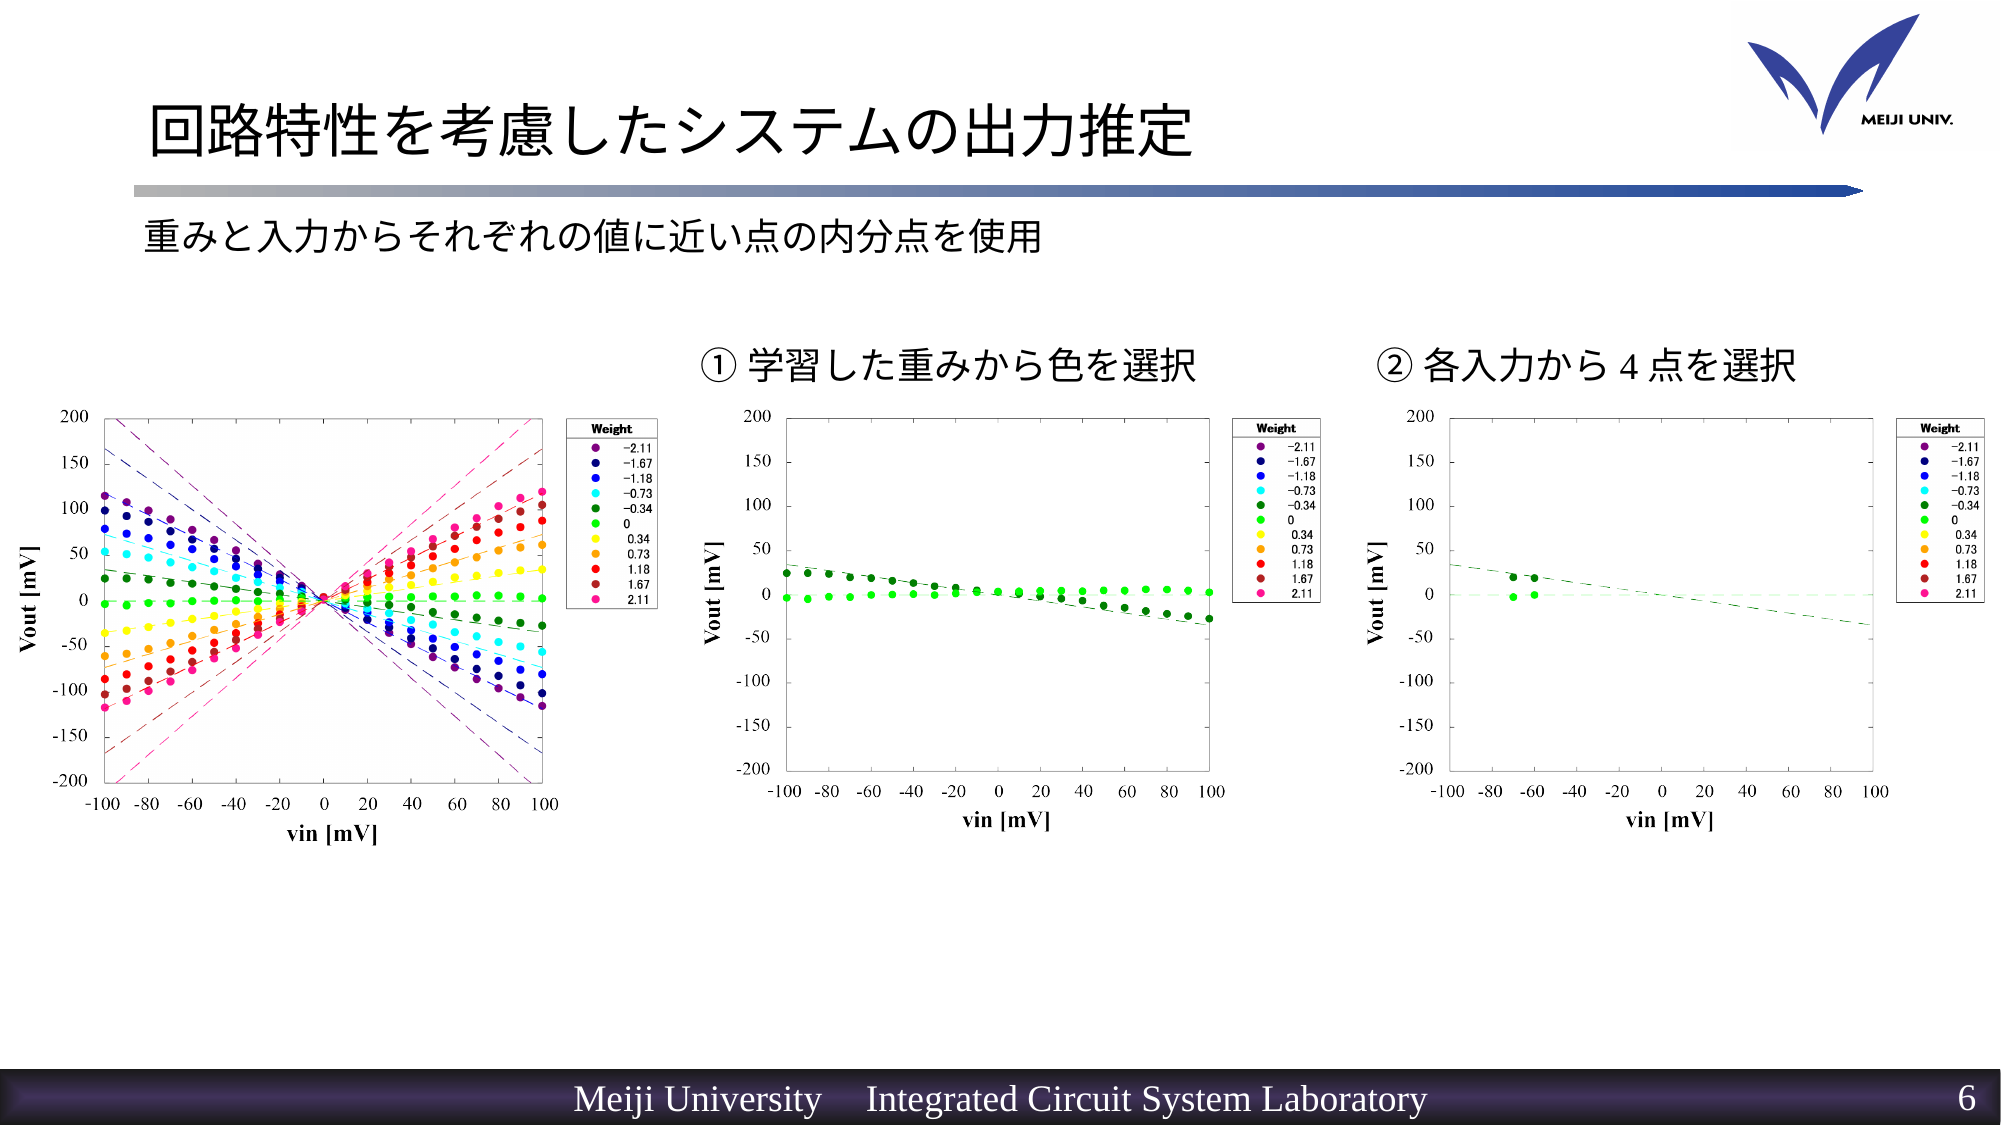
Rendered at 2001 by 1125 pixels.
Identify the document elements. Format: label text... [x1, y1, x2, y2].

picture [1731, 1, 2000, 151]
text_box ②各入力から4点を選択 [1361, 334, 1812, 394]
picture [1363, 406, 1985, 835]
text_box ①学習した重みから色を選択 [686, 334, 1213, 394]
picture [699, 406, 1321, 835]
picture [15, 406, 658, 849]
text_box 重みと入力からそれぞれの値に近い点の内分点を使用 [129, 205, 1059, 266]
title 回路特性を考慮したシステムの出力推定 [133, 50, 1829, 210]
